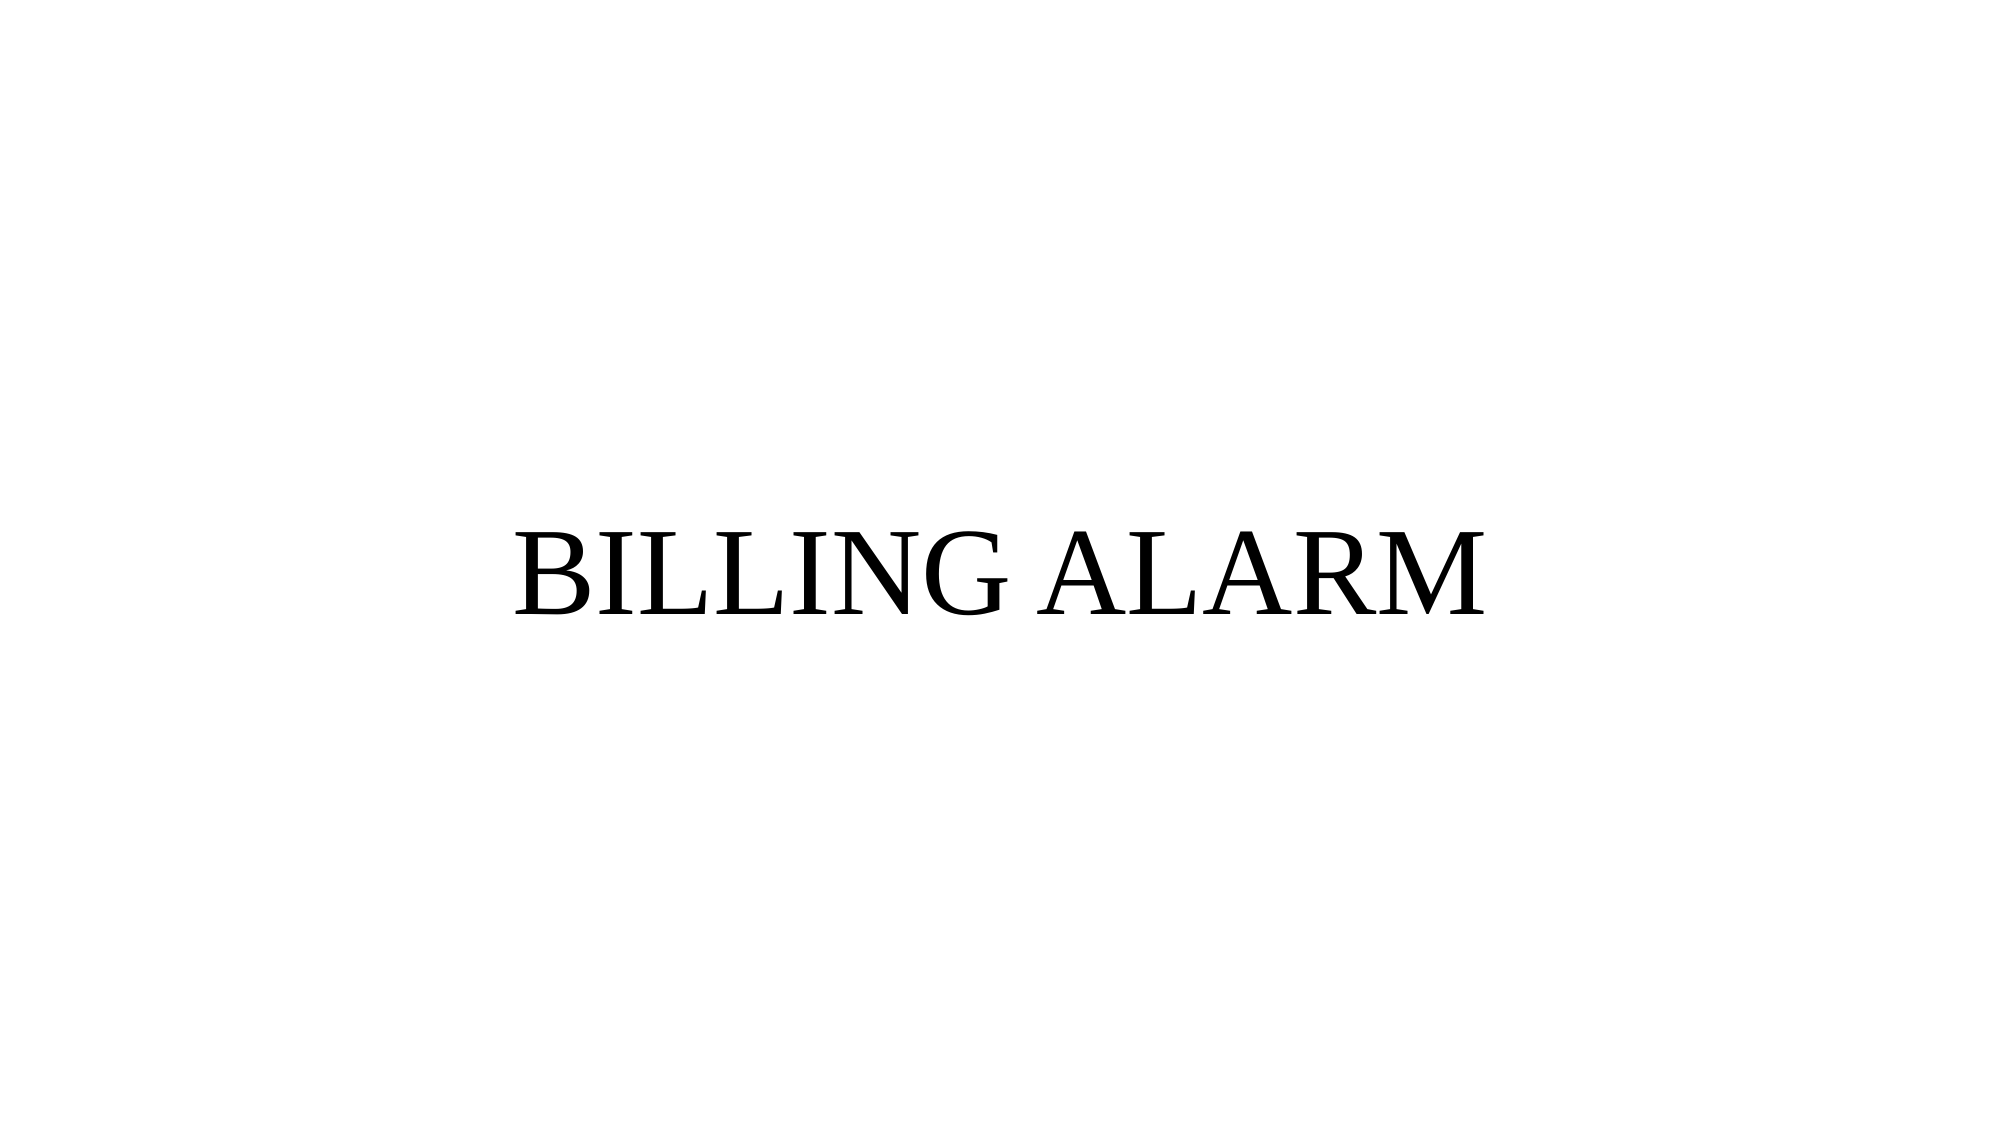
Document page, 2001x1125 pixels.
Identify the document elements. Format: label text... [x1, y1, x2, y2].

title BILLING ALARM [249, 184, 1750, 649]
